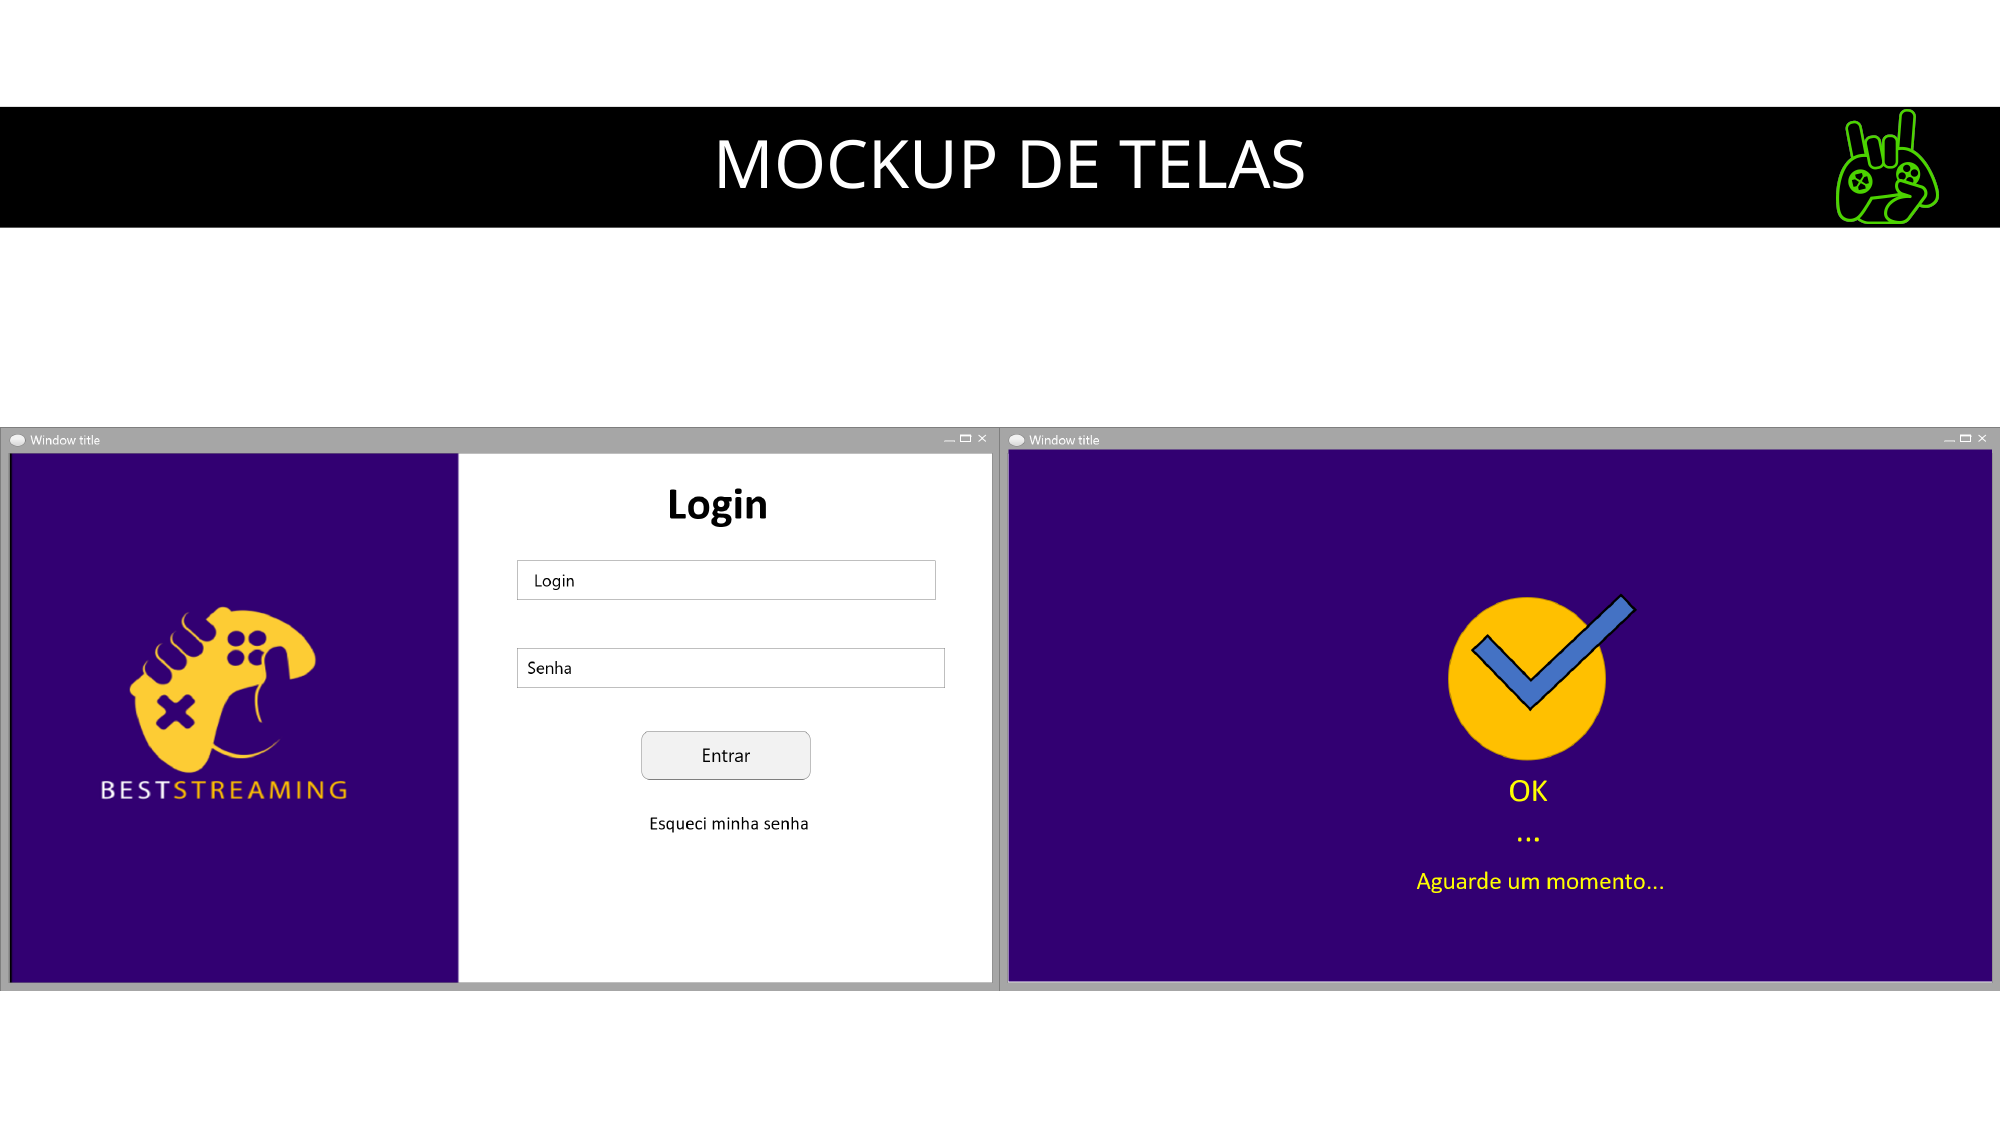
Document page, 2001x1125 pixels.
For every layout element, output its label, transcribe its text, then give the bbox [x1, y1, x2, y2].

picture [0, 427, 2000, 991]
title MOCKUP DE TELAS [91, 105, 1931, 228]
picture [1836, 109, 1939, 224]
text_box [0, 106, 2000, 229]
